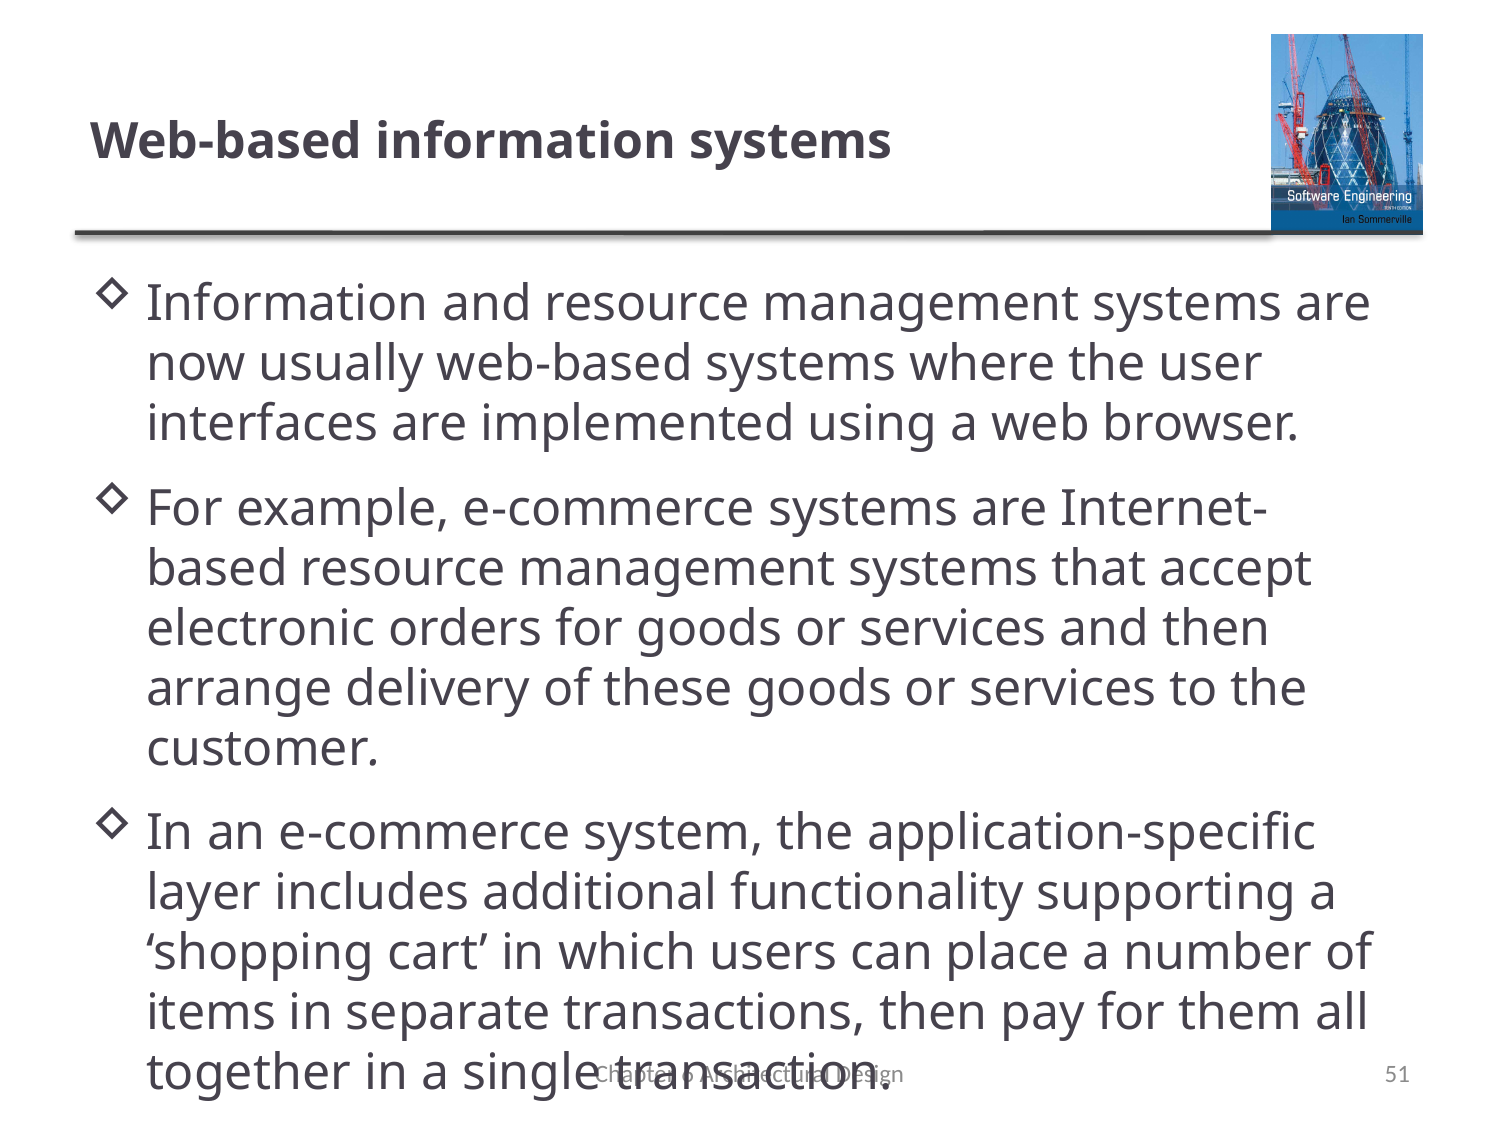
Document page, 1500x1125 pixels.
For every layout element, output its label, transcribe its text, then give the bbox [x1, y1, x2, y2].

slide_number 51 [1074, 1042, 1425, 1103]
picture [1271, 34, 1423, 230]
footer Chapter 6 Architectural Design [512, 1042, 988, 1103]
list Information and resource management systems are now usually web-based systems where the user interfaces are implemented using a web browser. For example, e-commerce systems are Internet-based resource management systems that accept electronic orders for goods or services and then arrange delivery of these goods or services to the customer. In an e-commerce system, the application-specific layer includes additional functionality supporting a ‘shopping cart’ in which users can place a number of items in separate transactions, then pay for them all together in a single transaction. [75, 262, 1425, 1005]
title Web-based information systems [74, 44, 1272, 233]
